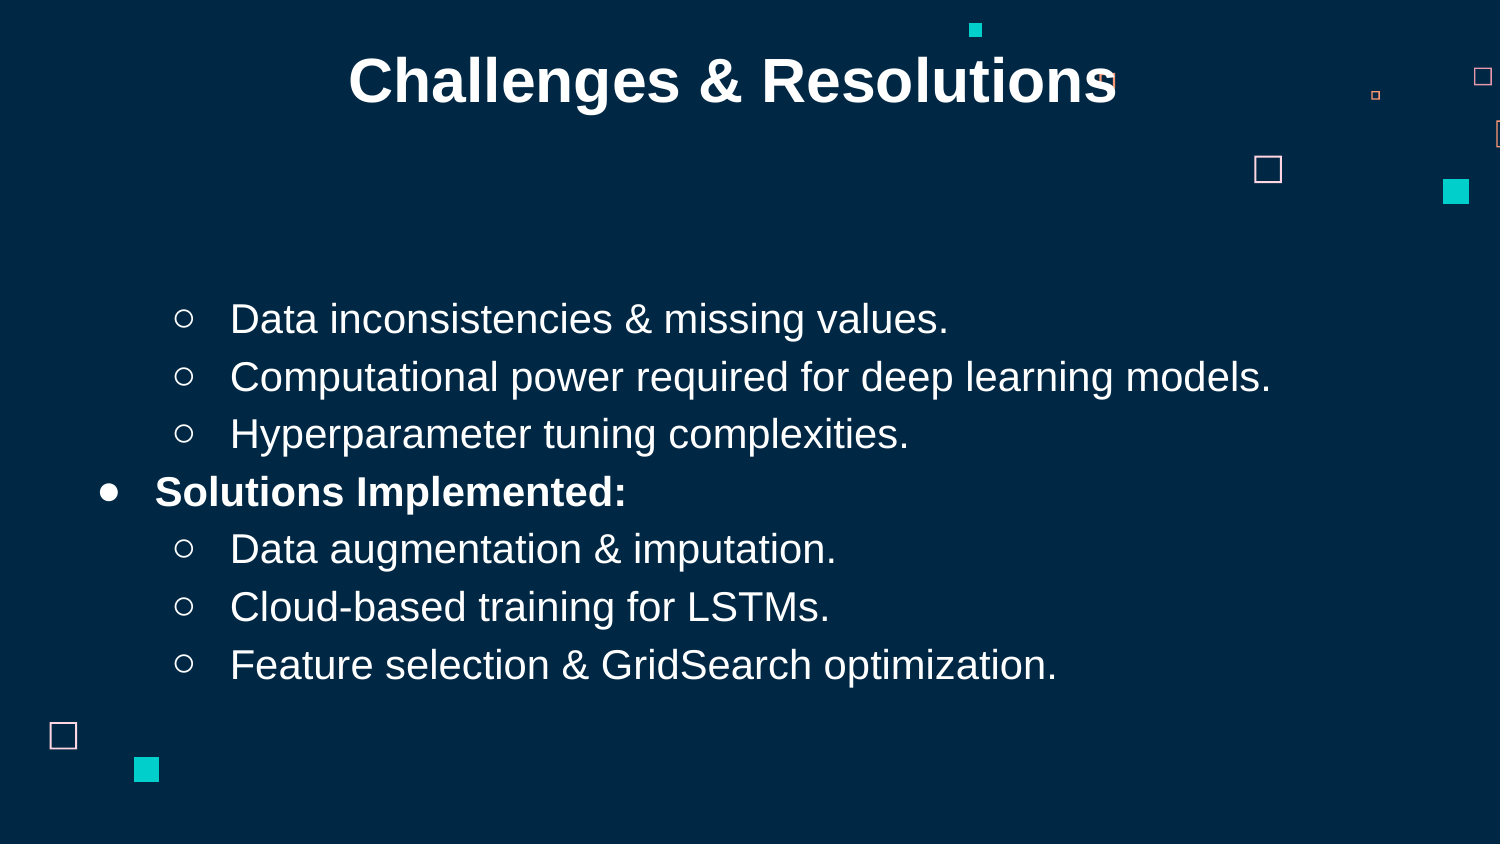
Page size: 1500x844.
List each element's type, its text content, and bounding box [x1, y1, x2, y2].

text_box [595, 293, 676, 375]
text_box Challenges & Resolutions [316, 14, 1209, 238]
text_box Data inconsistencies & missing values. Computational power required for deep learning models. Hyperparameter tuning complexities. Solutions Implemented: Data augmentation & imputation. Cloud-based training for LSTMs. Feature selection & GridSearch optimization. [64, 269, 1483, 777]
